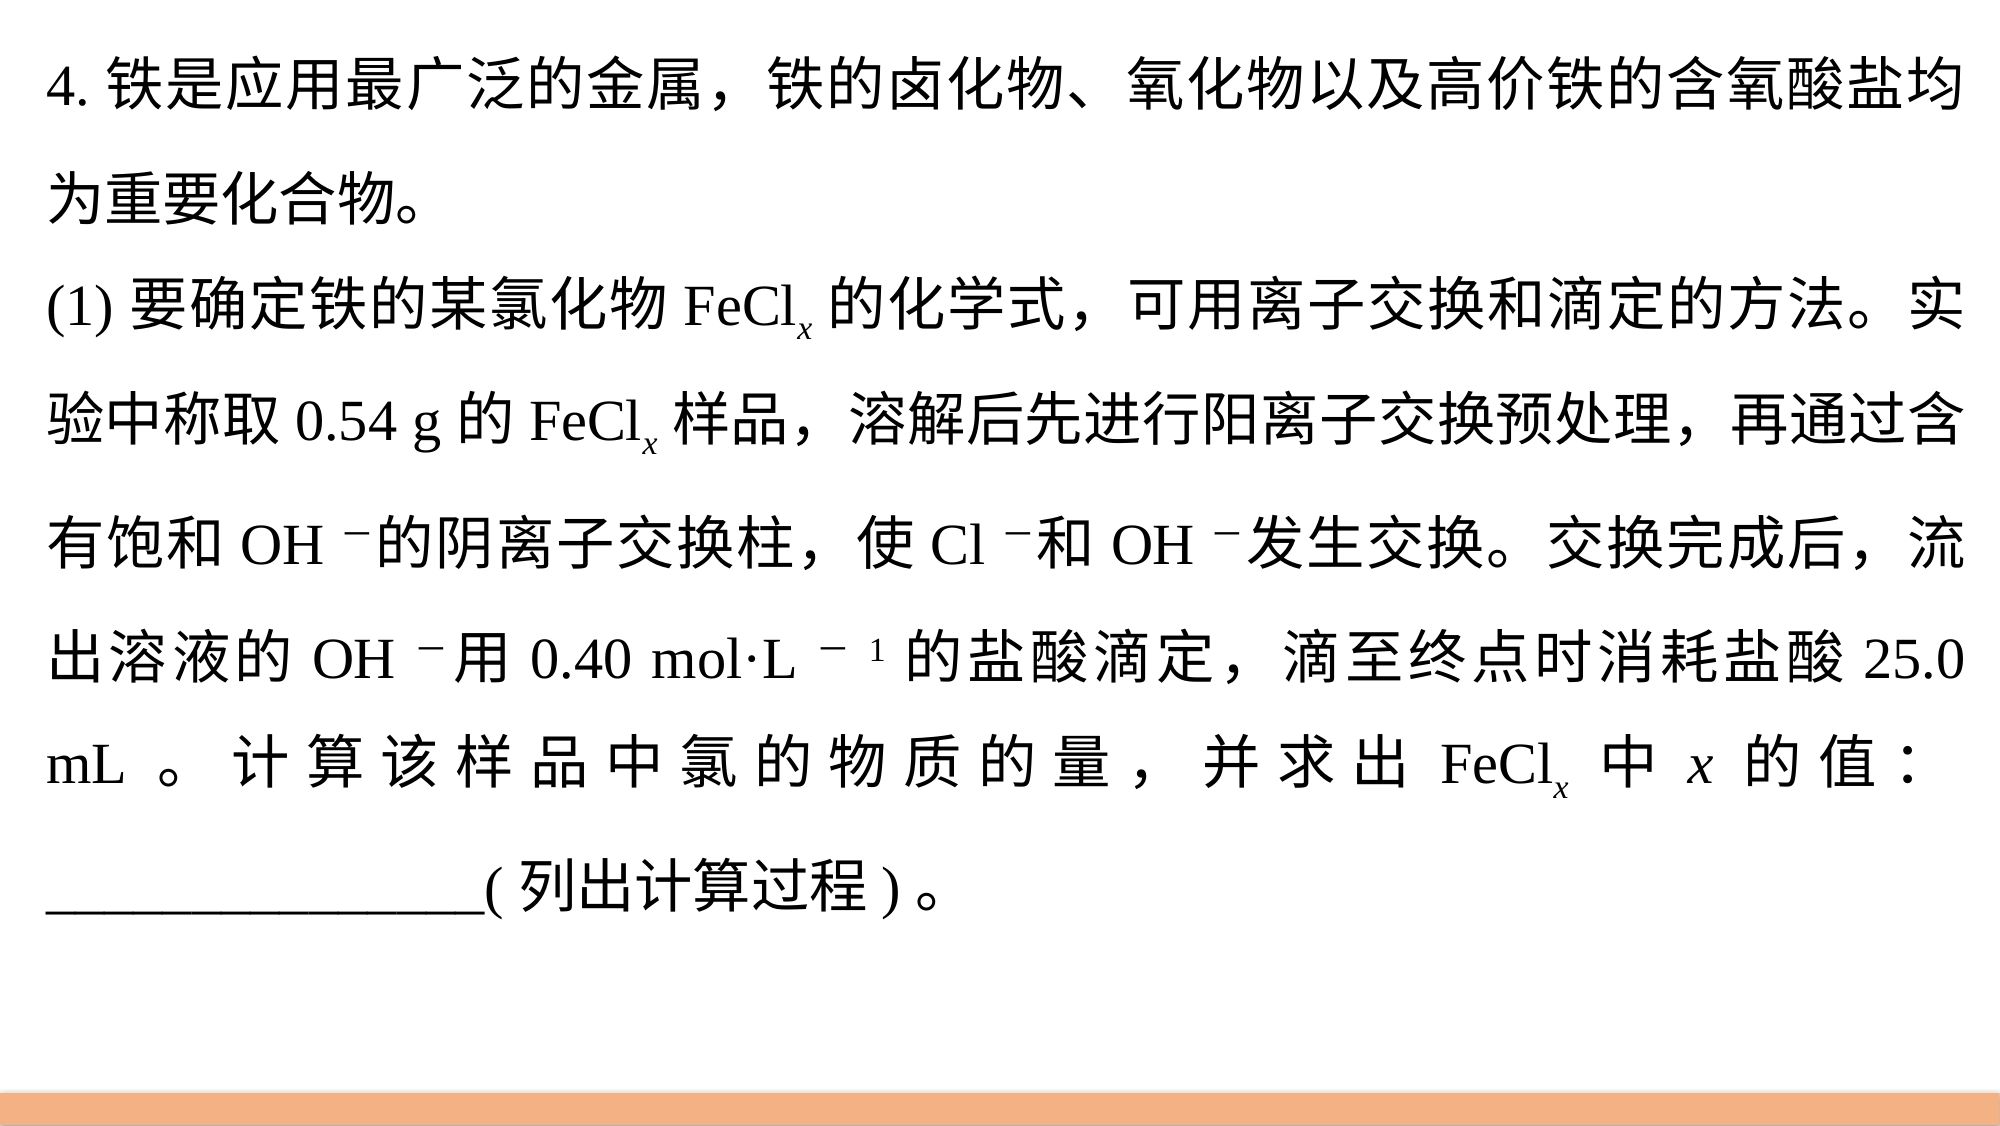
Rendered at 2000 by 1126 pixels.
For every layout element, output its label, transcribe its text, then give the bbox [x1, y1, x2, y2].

text_box [0, 1092, 2000, 1126]
text_box 4.铁是应用最广泛的金属，铁的卤化物、氧化物以及高价铁的含氧酸盐均为重要化合物。 (1)要确定铁的某氯化物FeClx的化学式，可用离子交换和滴定的方法。实验中称取0.54 g的FeClx样品，溶解后先进行阳离子交换预处理，再通过含有饱和OH－的阴离子交换柱，使Cl－和OH－发生交换。交换完成后，流出溶液的OH－用0.40 mol·L－1的盐酸滴定，滴至终点时消耗盐酸25.0 mL。计算该样品中氯的物质的量，并求出FeClx中x的值：_______________(列出计算过程)。 [31, 0, 1981, 927]
